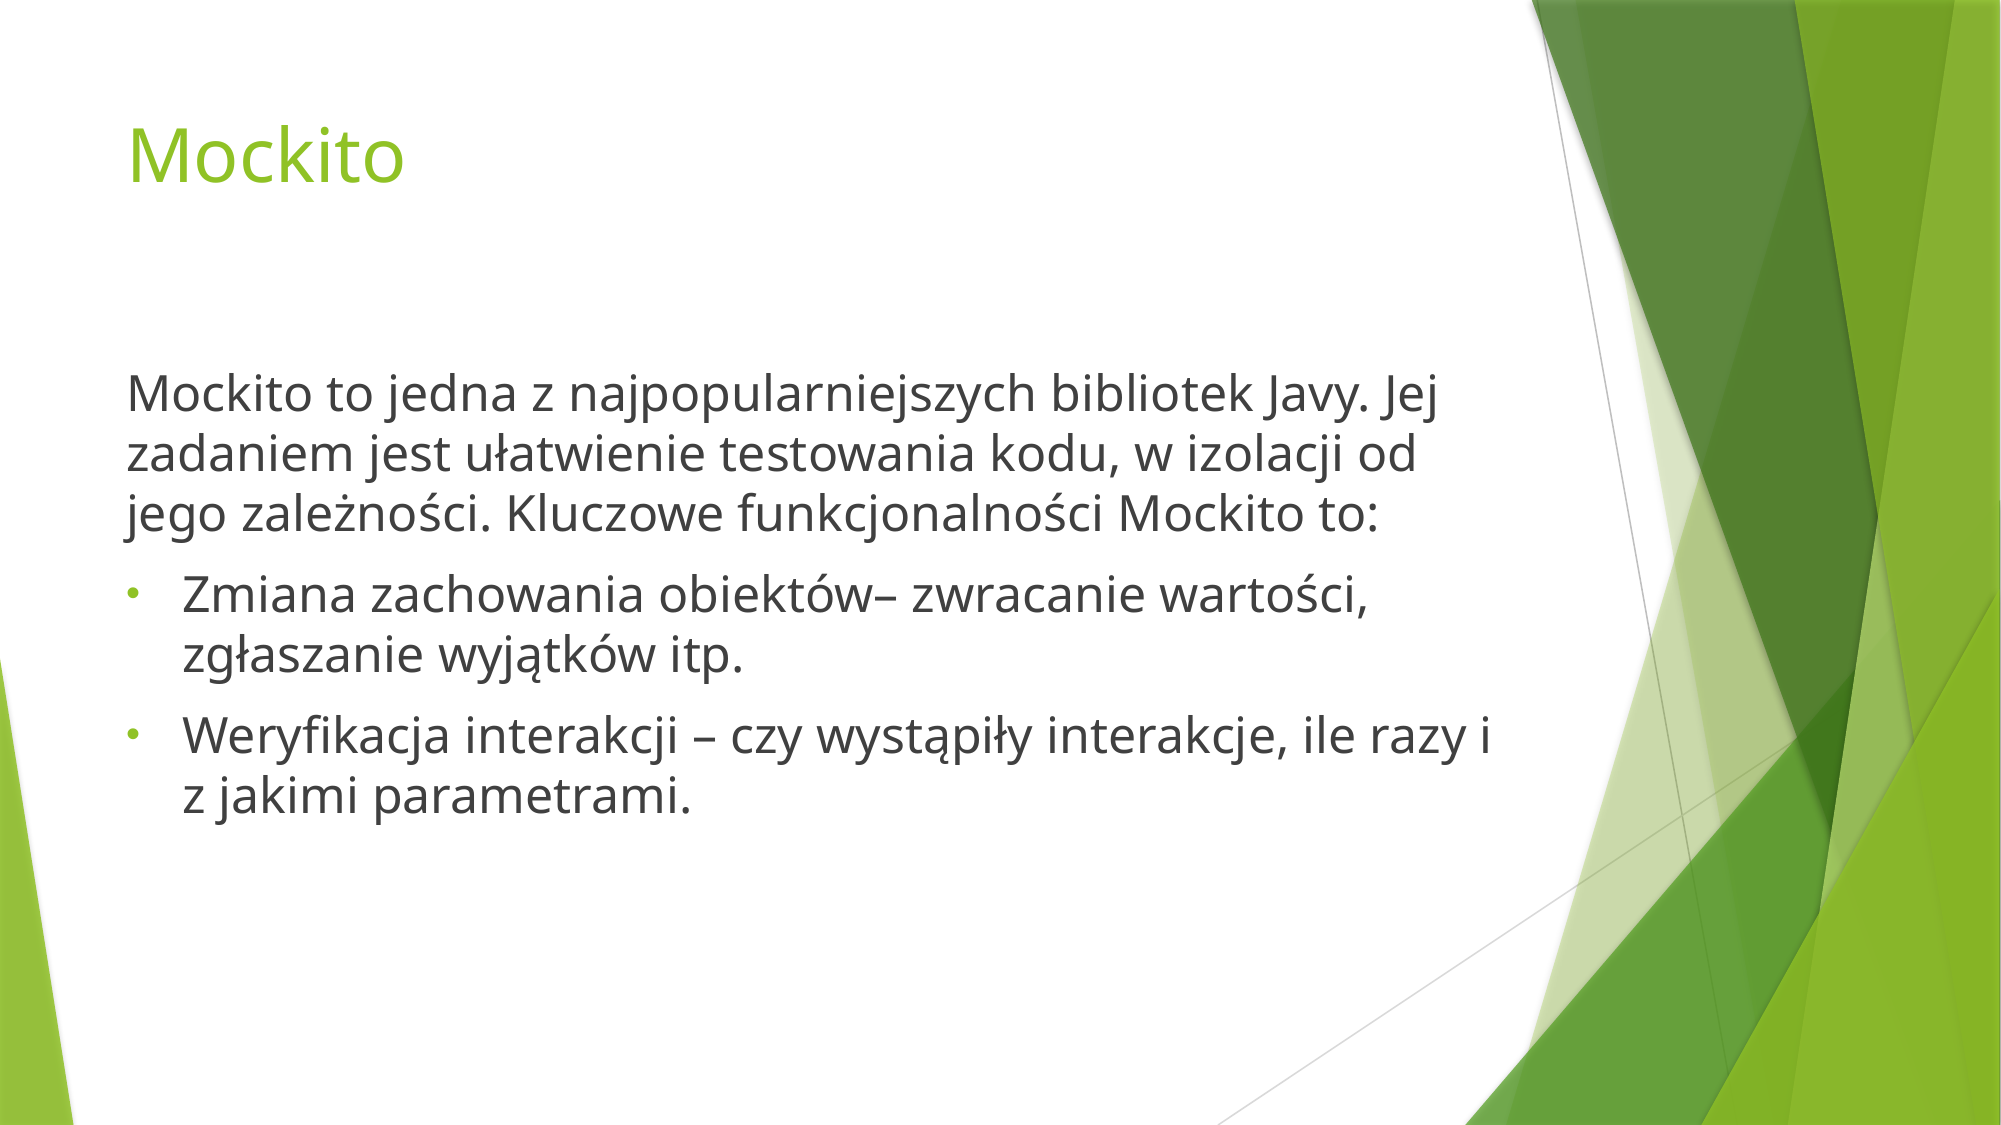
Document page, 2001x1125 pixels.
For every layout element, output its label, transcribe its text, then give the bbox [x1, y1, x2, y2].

list Mockito to jedna z najpopularniejszych bibliotek Javy. Jej zadaniem jest ułatwienie testowania kodu, w izolacji od jego zależności. Kluczowe funkcjonalności Mockito to: Zmiana zachowania obiektów– zwracanie wartości, zgłaszanie wyjątków itp. Weryfikacja interakcji – czy wystąpiły interakcje, ile razy i z jakimi parametrami. [111, 354, 1522, 992]
title Mockito [111, 99, 1522, 317]
